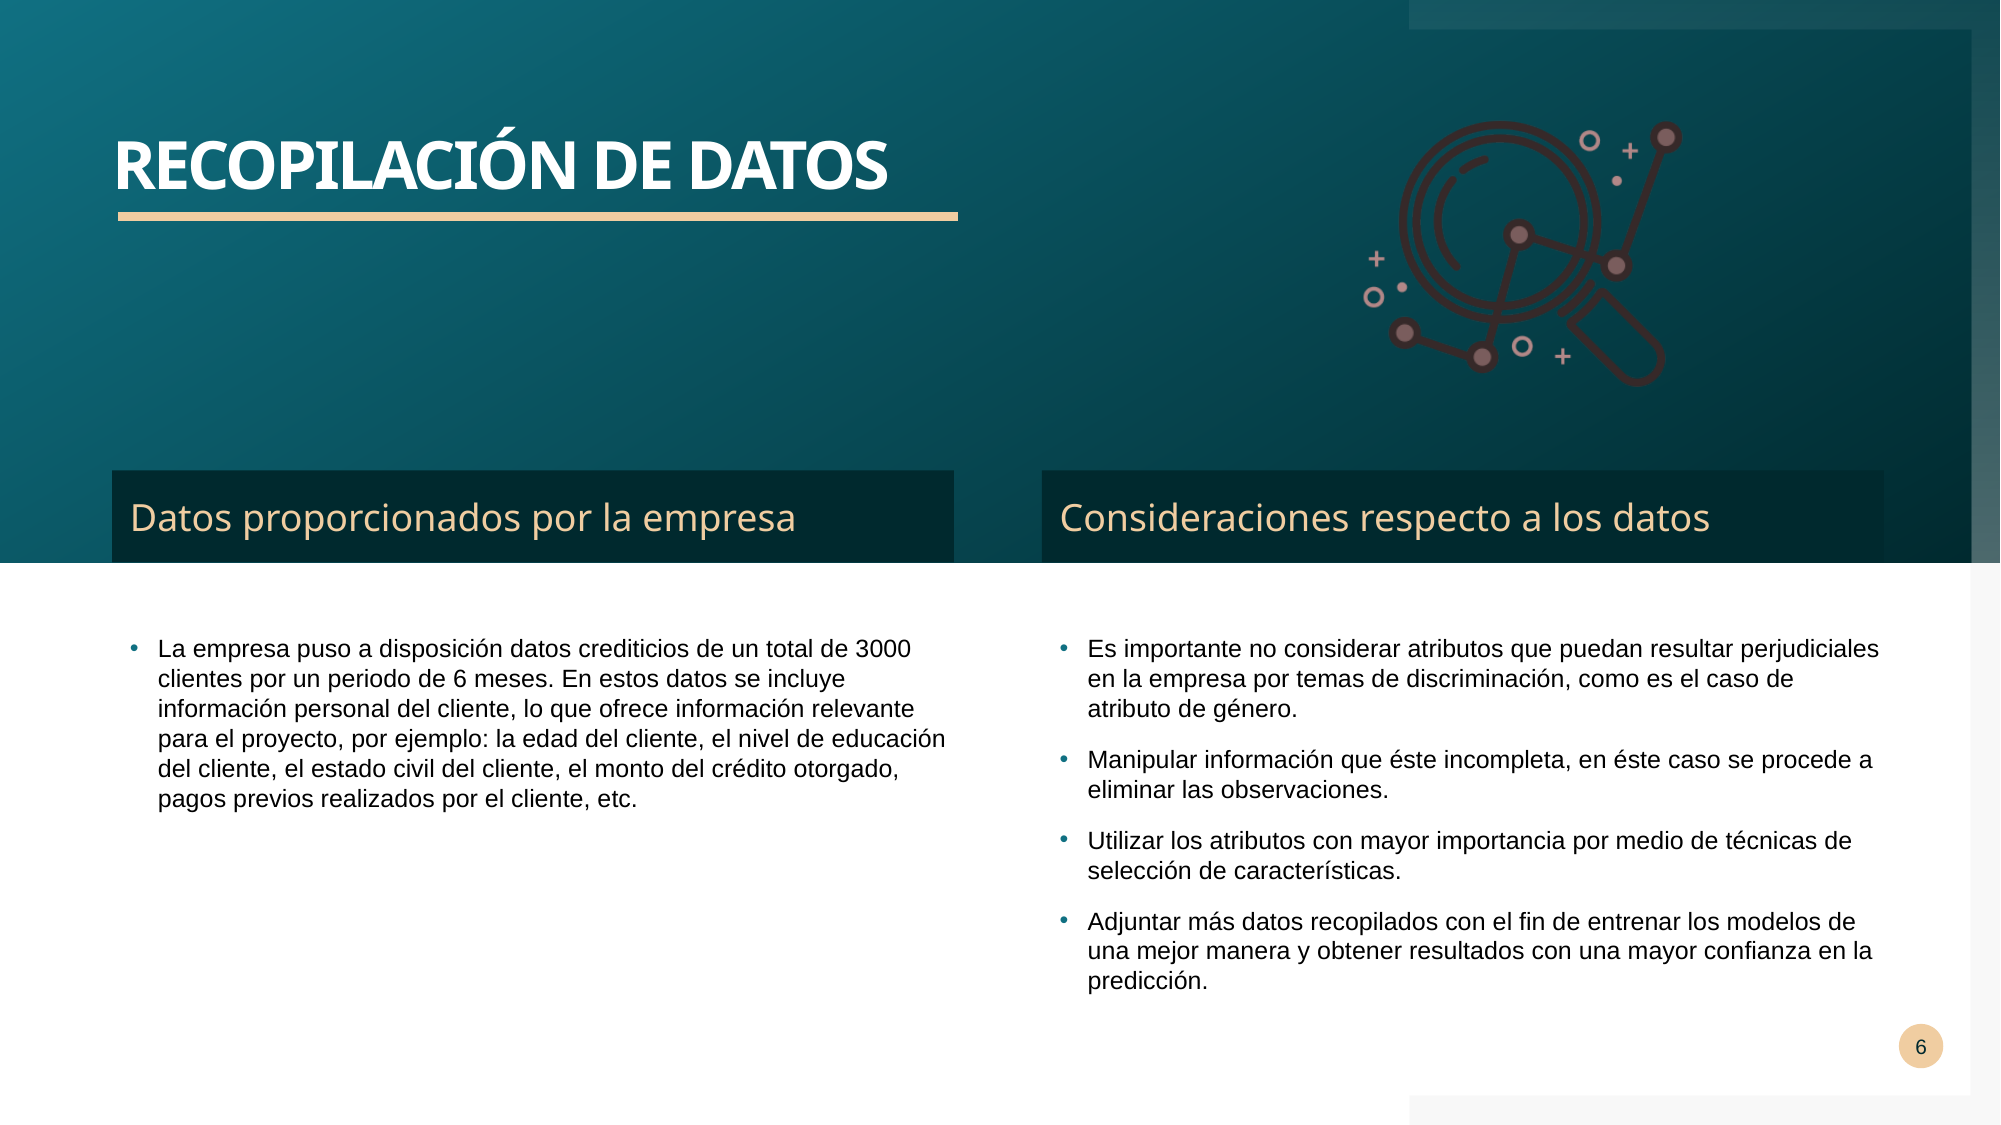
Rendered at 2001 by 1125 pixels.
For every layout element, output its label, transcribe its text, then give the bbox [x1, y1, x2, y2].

list La empresa puso a disposición datos crediticios de un total de 3000 clientes por un periodo de 6 meses. En estos datos se incluye información personal del cliente, lo que ofrece información relevante para el proyecto, por ejemplo: la edad del cliente, el nivel de educación del cliente, el estado civil del cliente, el monto del crédito otorgado, pagos previos realizados por el cliente, etc. [112, 632, 958, 1001]
picture [1352, 83, 1695, 427]
list Datos proporcionados por la empresa [112, 470, 954, 563]
list Es importante no considerar atributos que puedan resultar perjudiciales en la empresa por temas de discriminación, como es el caso de atributo de género. Manipular información que éste incompleta, en éste caso se procede a eliminar las observaciones. Utilizar los atributos con mayor importancia por medio de técnicas de selección de características. Adjuntar más datos recopilados con el fin de entrenar los modelos de una mejor manera y obtener resultados con una mayor confianza en la predicción. [1041, 632, 1884, 1001]
title Recopilación de datos [112, 132, 1352, 194]
list Consideraciones respecto a los datos [1041, 470, 1884, 563]
slide_number 6 [1898, 1023, 1944, 1069]
